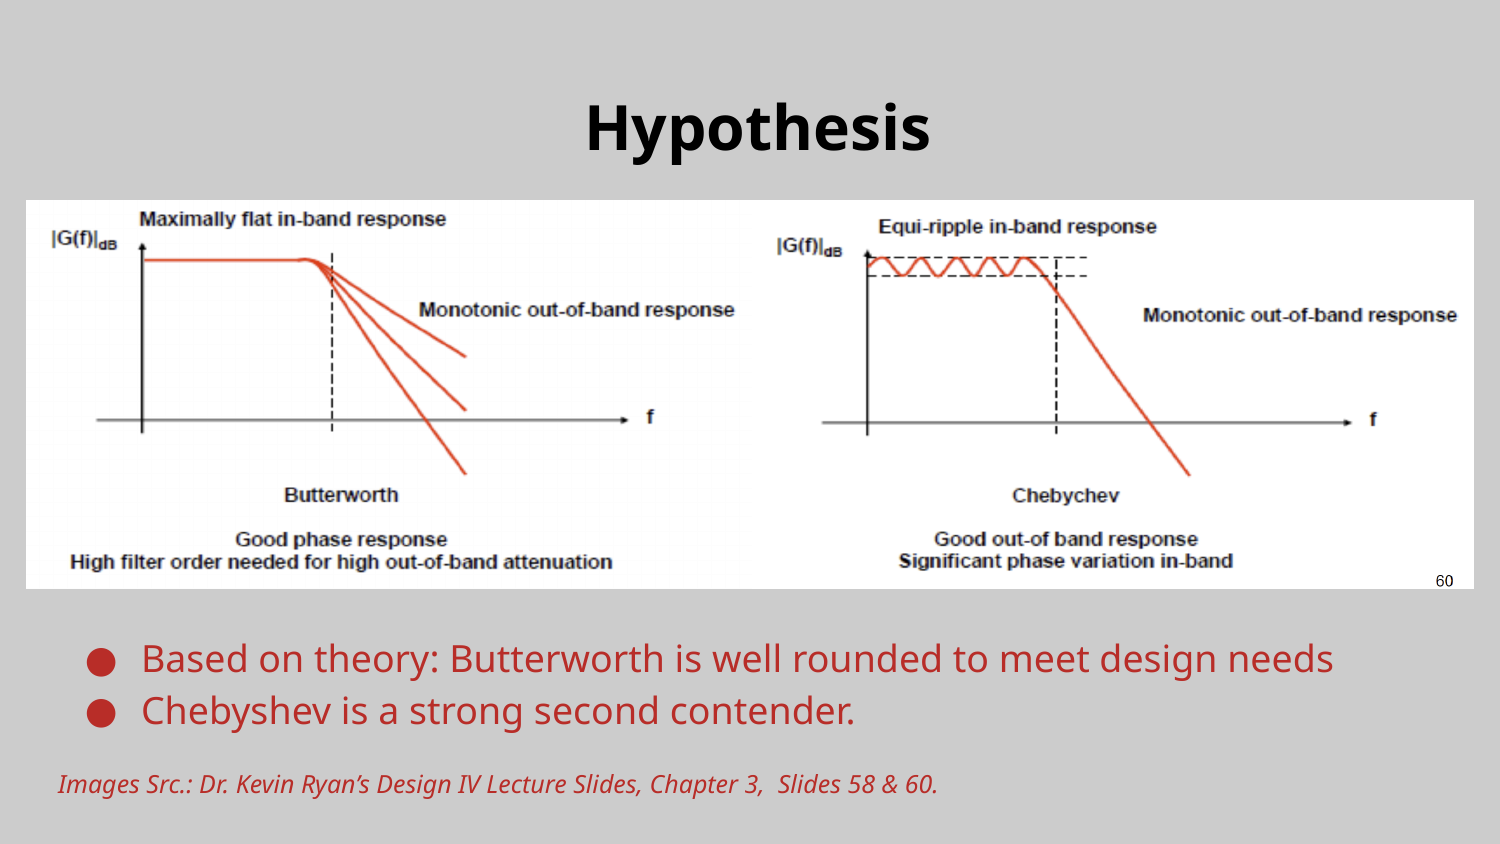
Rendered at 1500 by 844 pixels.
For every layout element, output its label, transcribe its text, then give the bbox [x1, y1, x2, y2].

picture [25, 199, 1475, 589]
list Images Src.: Dr. Kevin Ryan’s Design IV Lecture Slides, Chapter 3, Slides 58 & 60. [43, 749, 1441, 820]
title Hypothesis [59, 72, 1457, 176]
list Based on theory: Butterworth is well rounded to meet design needs Chebyshev is a strong second contender. [51, 613, 1449, 750]
